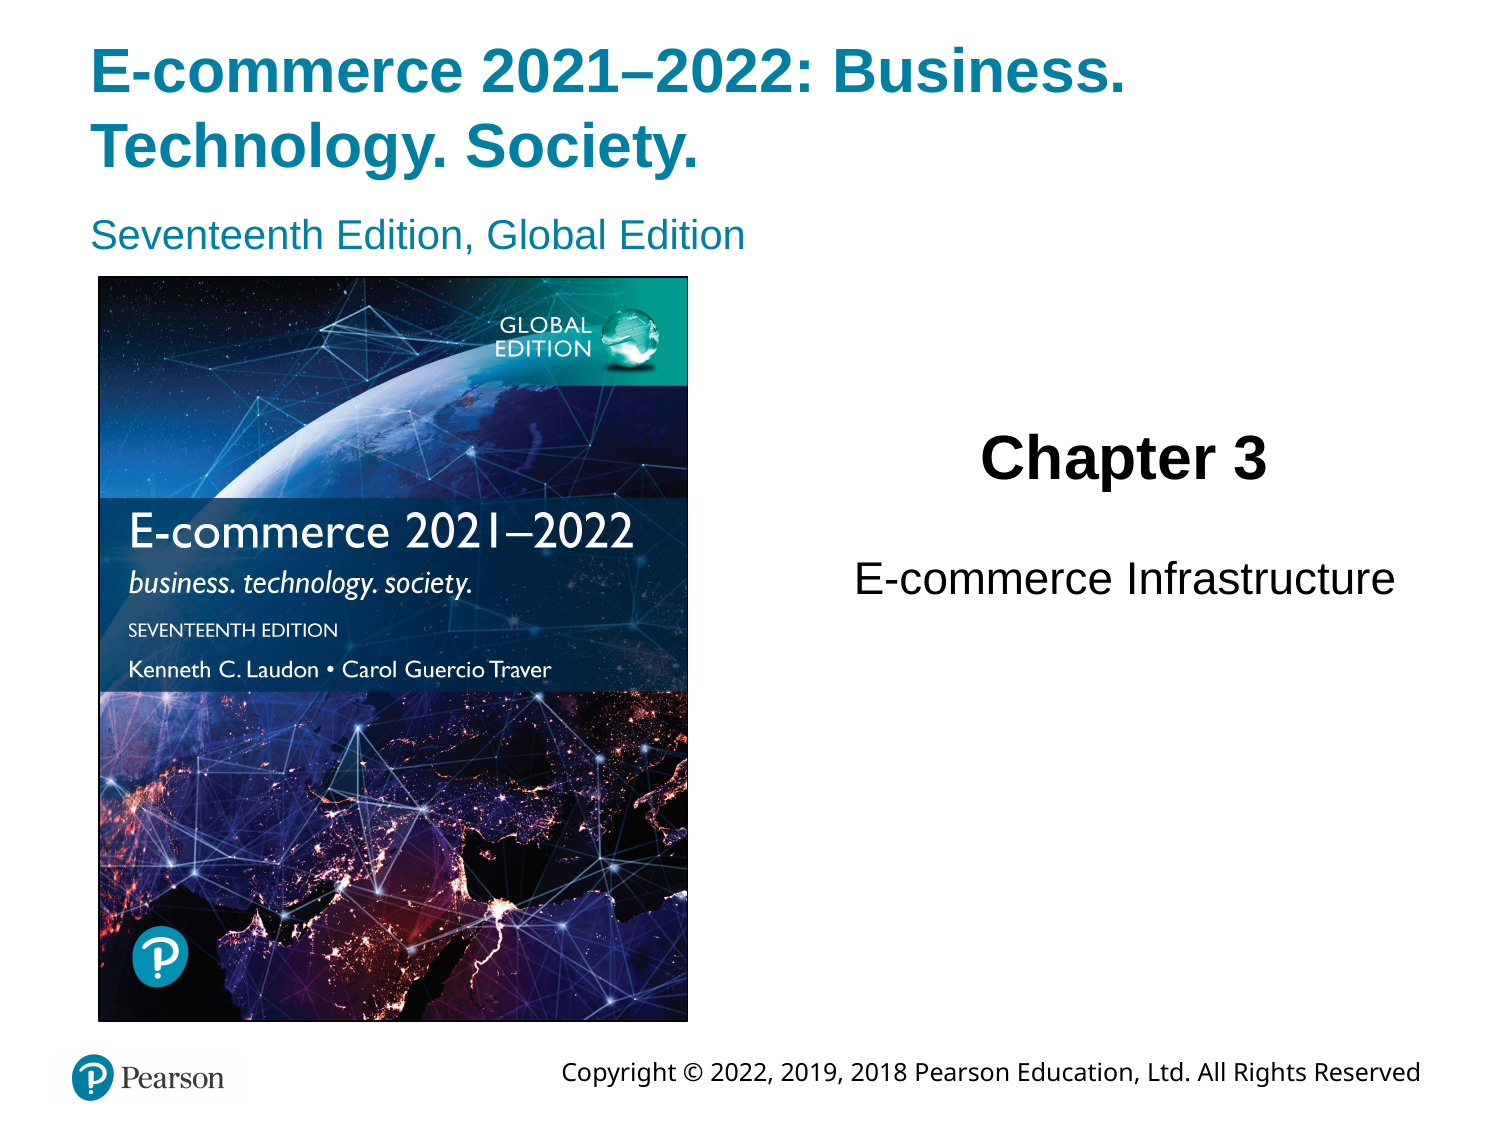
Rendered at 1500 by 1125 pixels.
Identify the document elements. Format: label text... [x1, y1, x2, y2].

list Seventeenth Edition, Global Edition [75, 198, 1425, 267]
list E-commerce Infrastructure [812, 533, 1438, 789]
title E-commerce 2021–2022: Business. Technology. Society. [75, 23, 1425, 186]
list Chapter 3 [825, 312, 1425, 508]
list Copyright © 2022, 2019, 2018 Pearson Education, Ltd. All Rights Reserved [356, 1052, 1438, 1090]
picture [51, 1052, 245, 1103]
picture [99, 277, 688, 1021]
